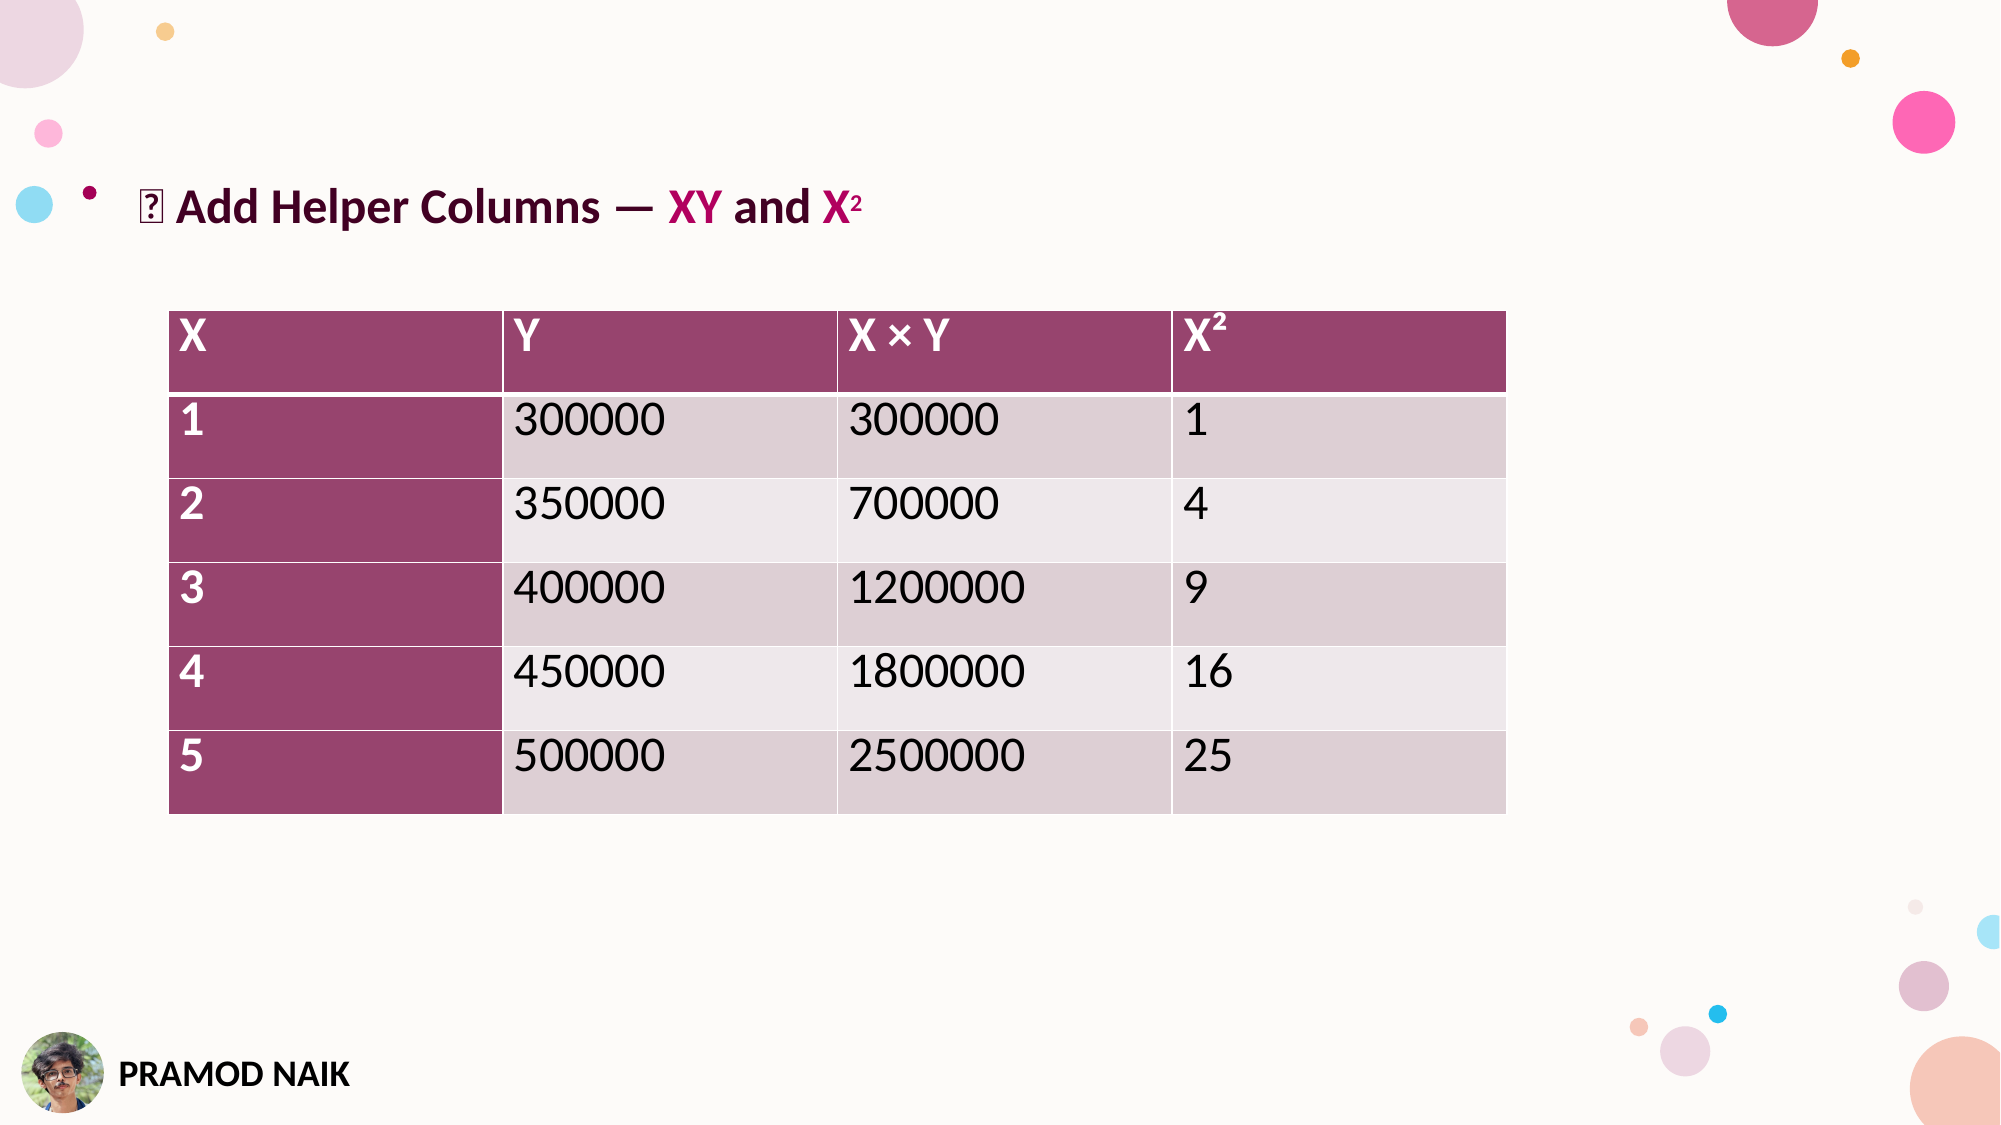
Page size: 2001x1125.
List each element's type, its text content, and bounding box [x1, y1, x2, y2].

table_cell 450000 [504, 647, 837, 730]
table_cell 1200000 [838, 563, 1171, 646]
table_cell 1 [169, 397, 502, 478]
table_cell 9 [1173, 563, 1506, 646]
table_cell 4 [1173, 479, 1506, 562]
table_cell 2 [169, 479, 502, 562]
table_cell 16 [1173, 647, 1506, 730]
table_cell 25 [1173, 731, 1506, 814]
table_cell 350000 [504, 479, 837, 562]
table_cell 2500000 [838, 731, 1171, 814]
table_cell 1800000 [838, 647, 1171, 730]
table_cell 300000 [504, 397, 837, 478]
table_cell 500000 [504, 731, 837, 814]
table_cell 300000 [838, 397, 1171, 478]
table_cell 4 [169, 647, 502, 730]
table_cell 3 [169, 563, 502, 646]
table_cell 5 [169, 731, 502, 814]
table_cell 700000 [838, 479, 1171, 562]
table_cell 1 [1173, 397, 1506, 478]
table_header X [169, 311, 502, 392]
table_header X × Y [838, 311, 1171, 392]
table_header X² [1173, 311, 1506, 392]
list ✅ Add Helper Columns — XY and X2 [124, 173, 1913, 983]
table_header Y [504, 311, 837, 392]
table_cell 400000 [504, 563, 837, 646]
picture [21, 1031, 104, 1114]
